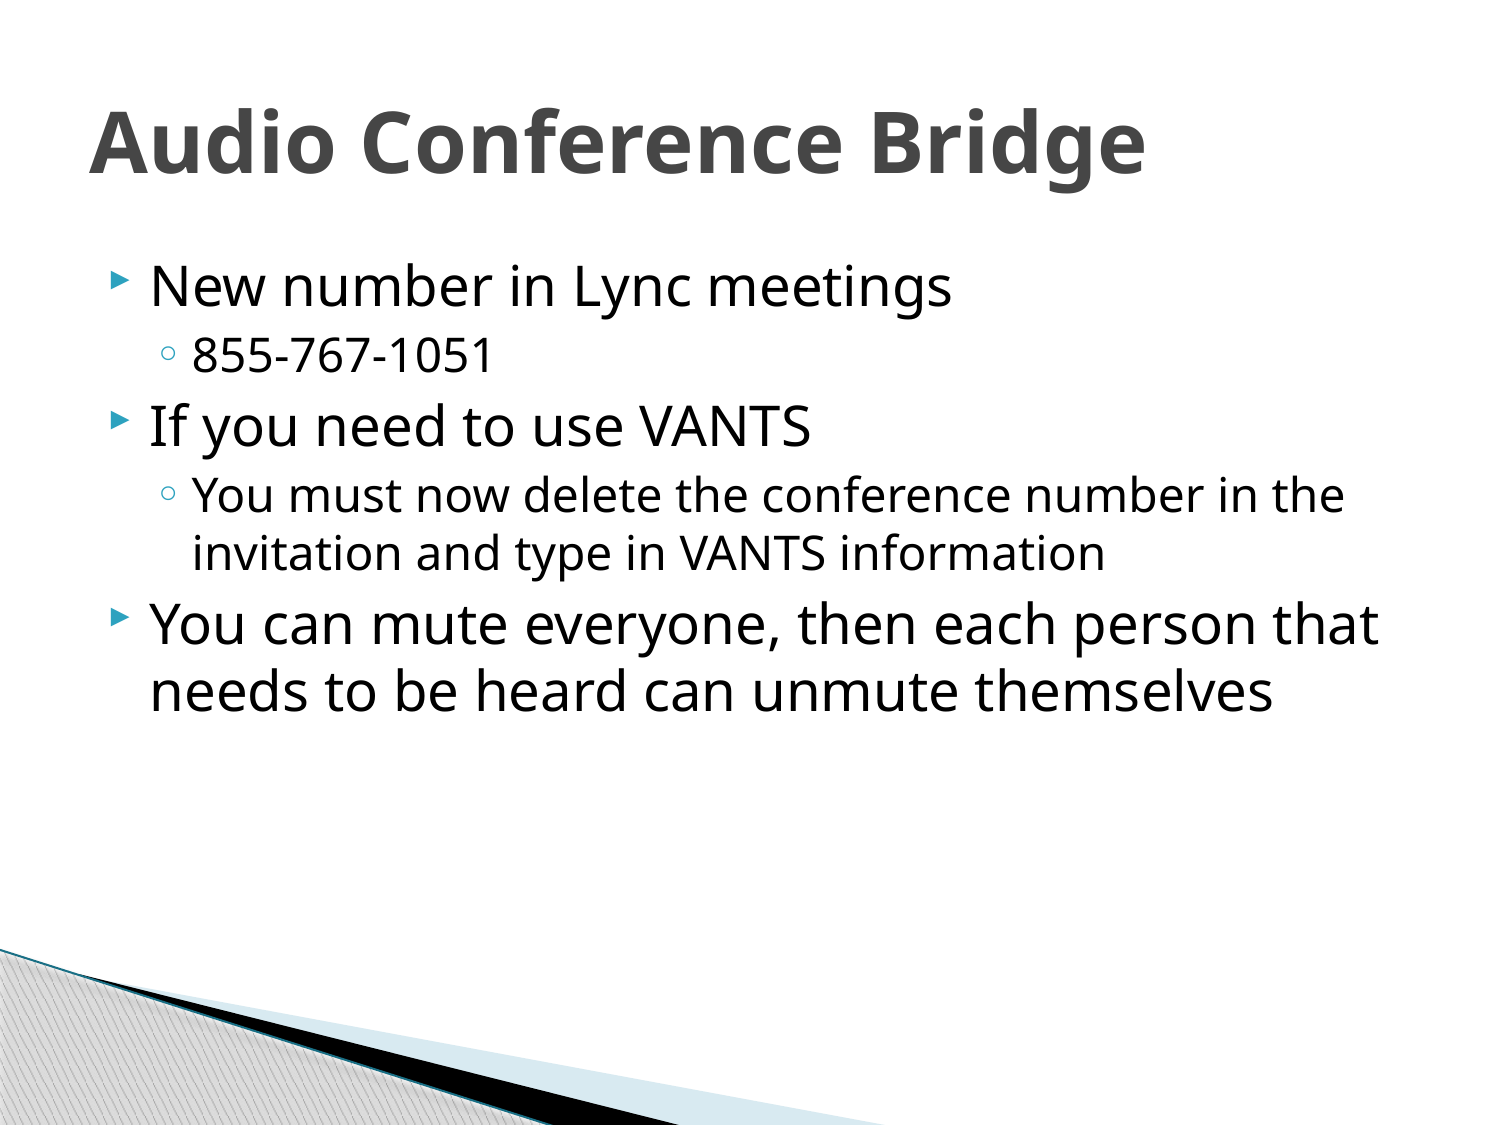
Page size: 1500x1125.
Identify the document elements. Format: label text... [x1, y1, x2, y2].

list New number in Lync meetings 855-767-1051 If you need to use VANTS You must now delete the conference number in the invitation and type in VANTS information You can mute everyone, then each person that needs to be heard can unmute themselves [75, 243, 1425, 986]
title Audio Conference Bridge [75, 45, 1425, 233]
